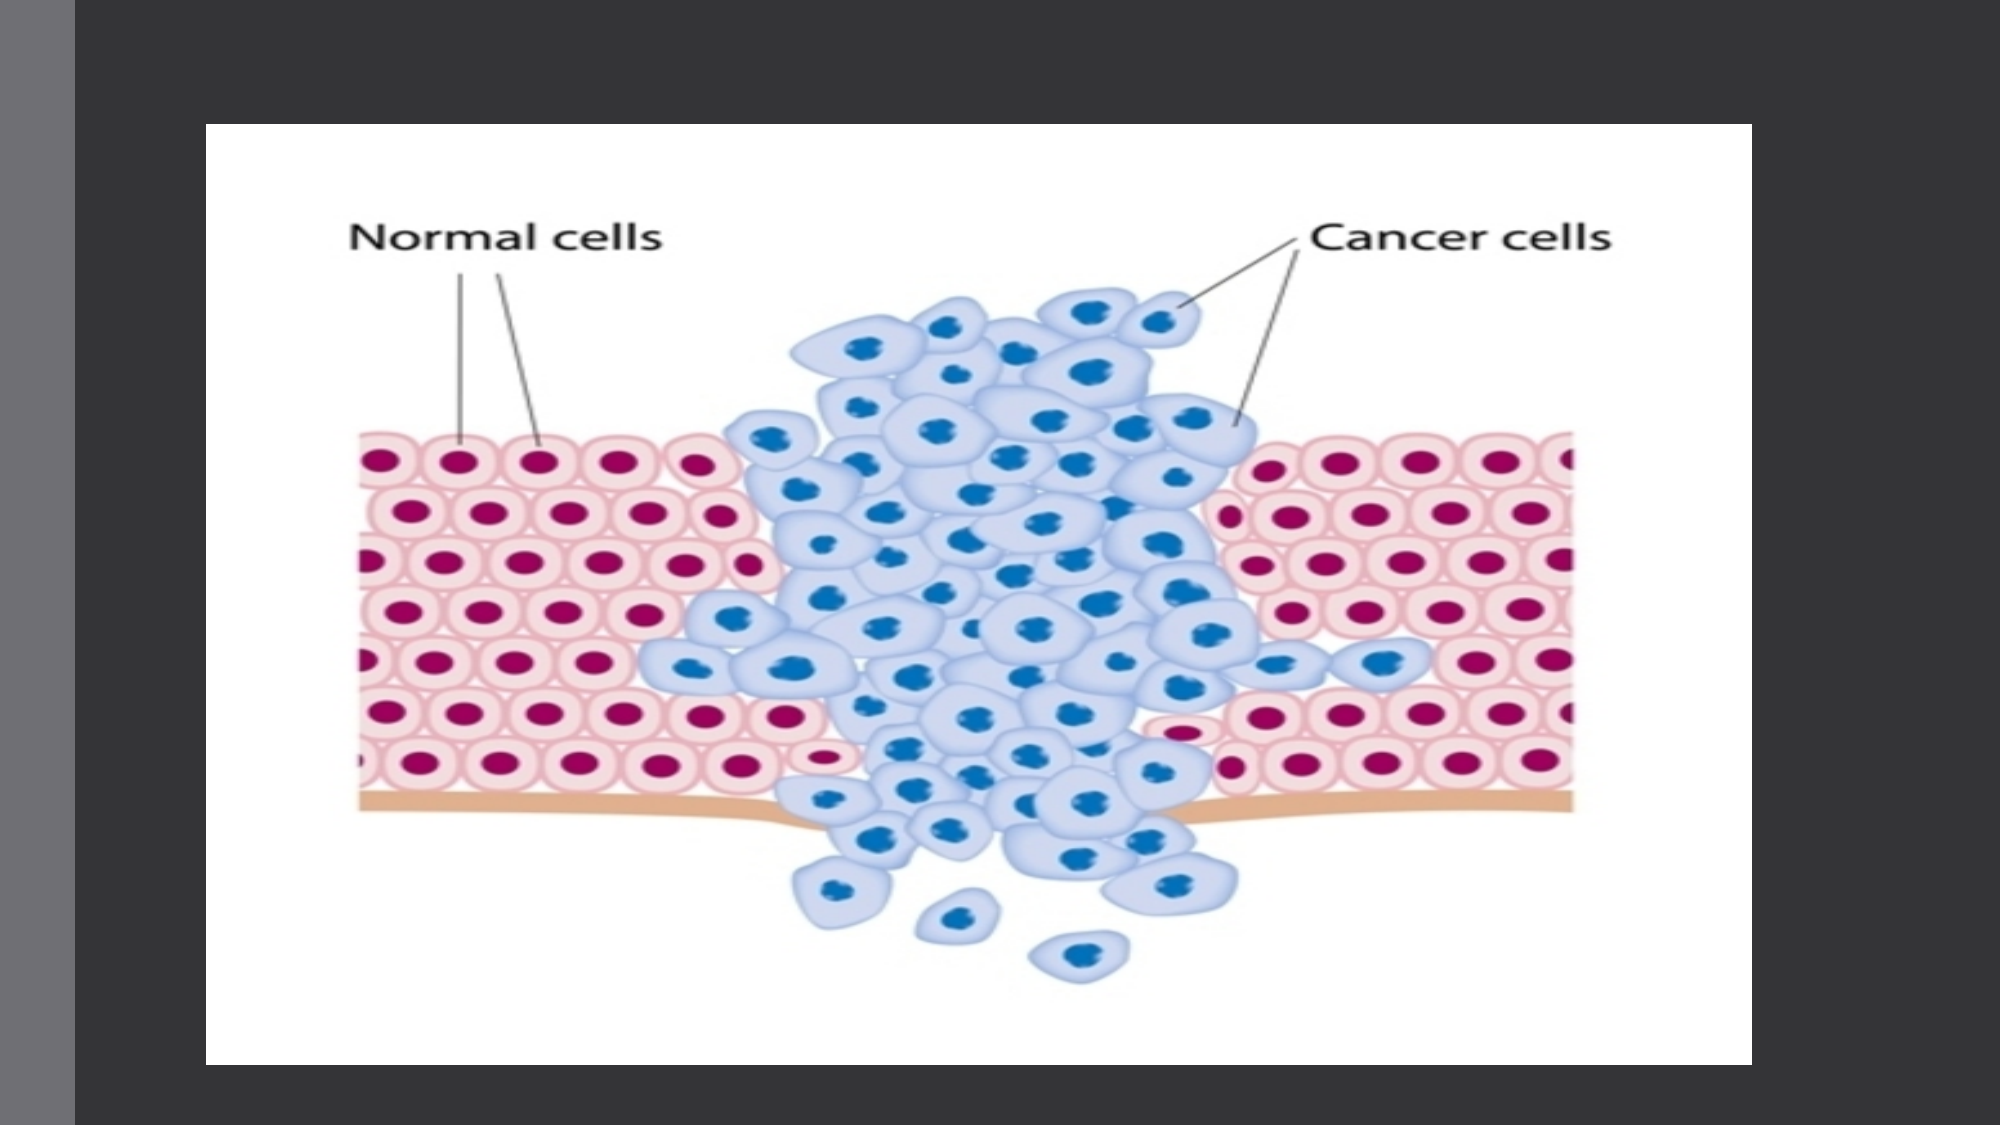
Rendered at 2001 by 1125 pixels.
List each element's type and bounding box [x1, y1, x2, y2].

picture [206, 124, 1753, 1066]
